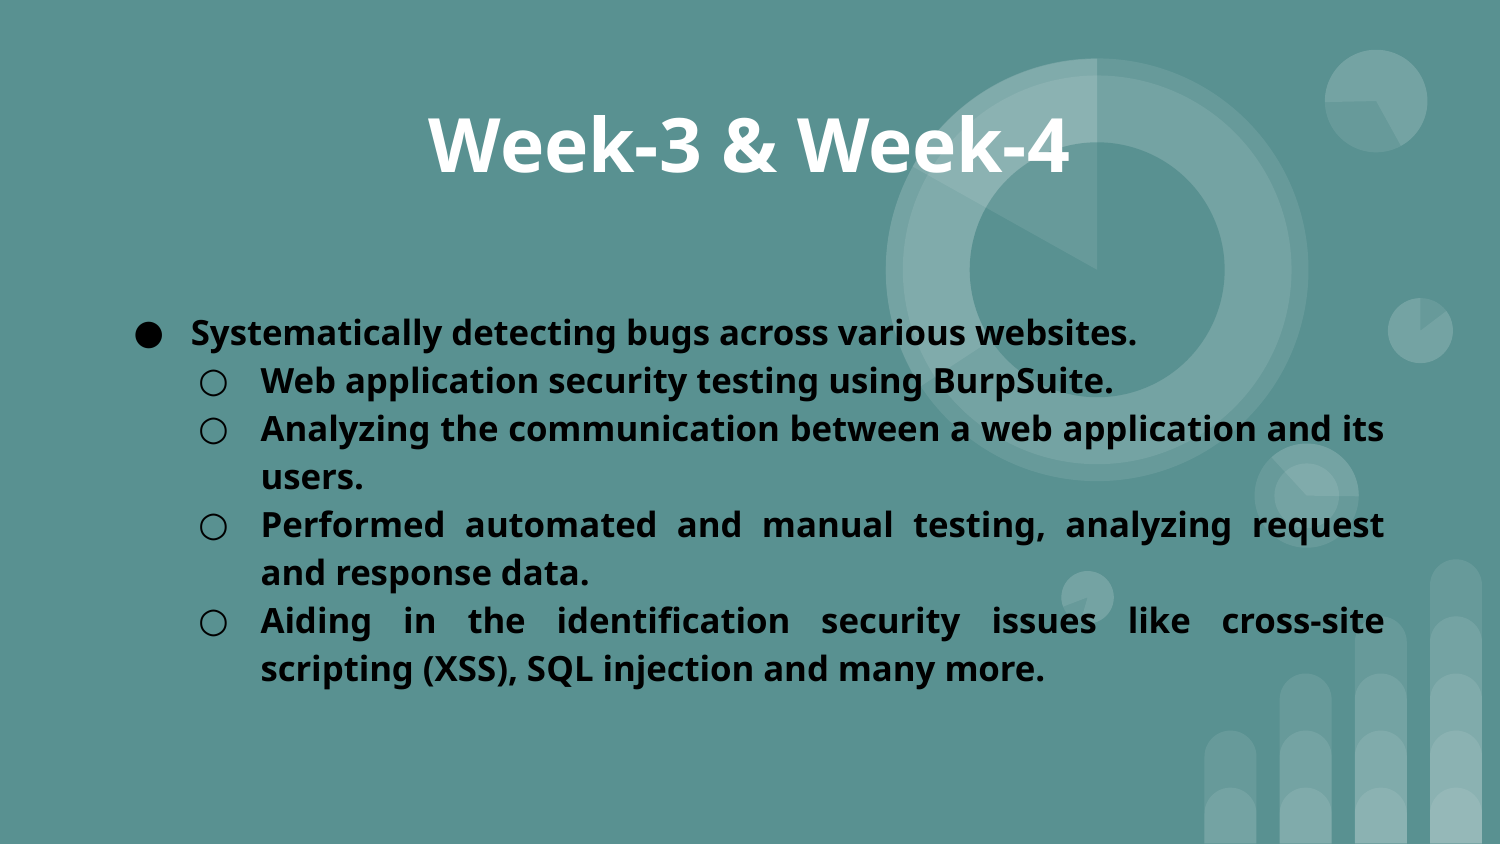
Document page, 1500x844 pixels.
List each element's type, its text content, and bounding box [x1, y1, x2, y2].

title Week-3 & Week-4 [132, 60, 1368, 225]
list Systematically detecting bugs across various websites. Web application security testing using BurpSuite. Analyzing the communication between a web application and its users. Performed automated and manual testing, analyzing request and response data. Aiding in the identification security issues like cross-site scripting (XSS), SQL injection and many more. [106, 288, 1401, 706]
